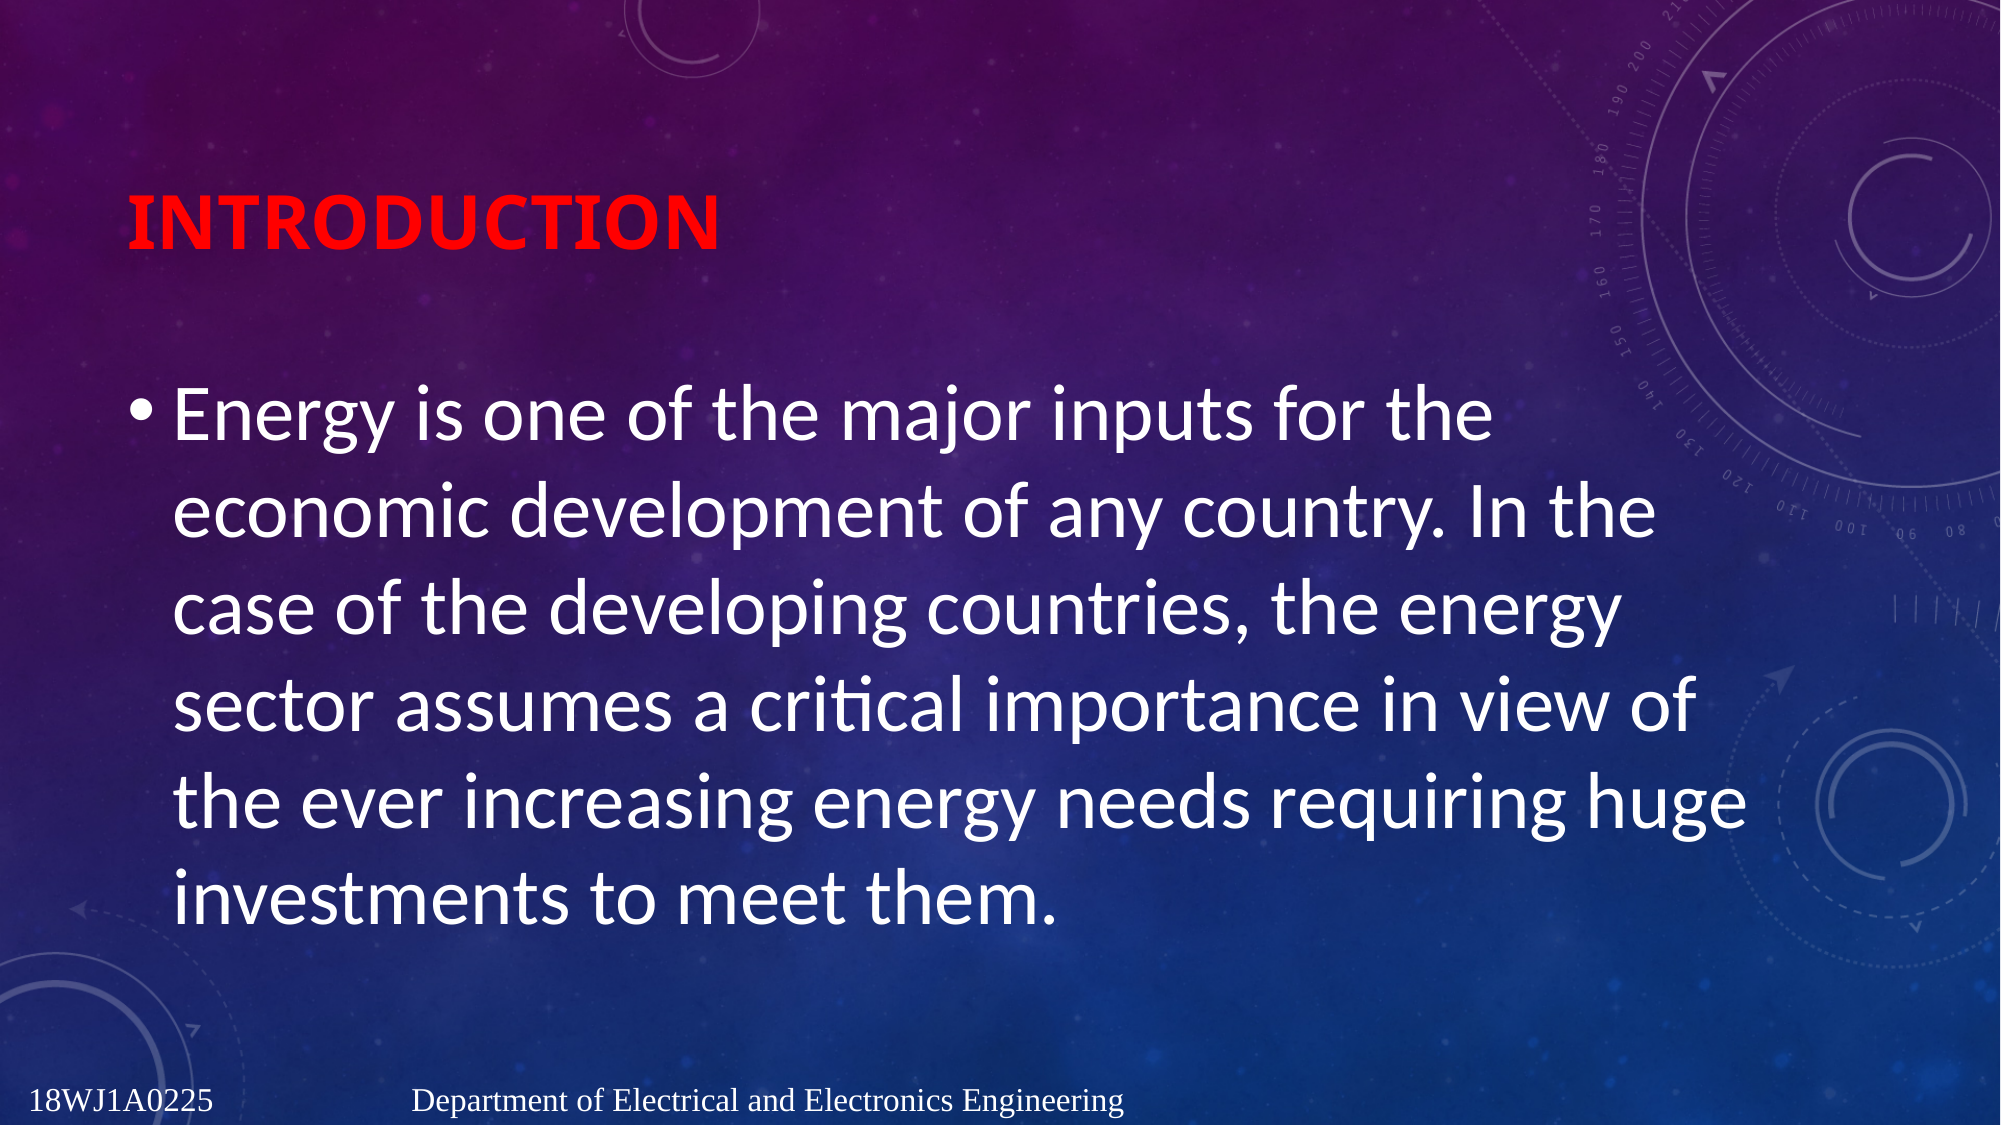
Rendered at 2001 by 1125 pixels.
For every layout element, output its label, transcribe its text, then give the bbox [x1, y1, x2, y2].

title INTRODUCTION [112, 99, 1775, 339]
list Energy is one of the major inputs for the economic development of any country. In the case of the developing countries, the energy sector assumes a critical importance in view of the ever increasing energy needs requiring huge investments to meet them. [112, 351, 1775, 950]
footer 18WJ1A0225 Department of Electrical and Electronics Engineering [13, 1067, 1625, 1125]
picture [0, 0, 2001, 1125]
